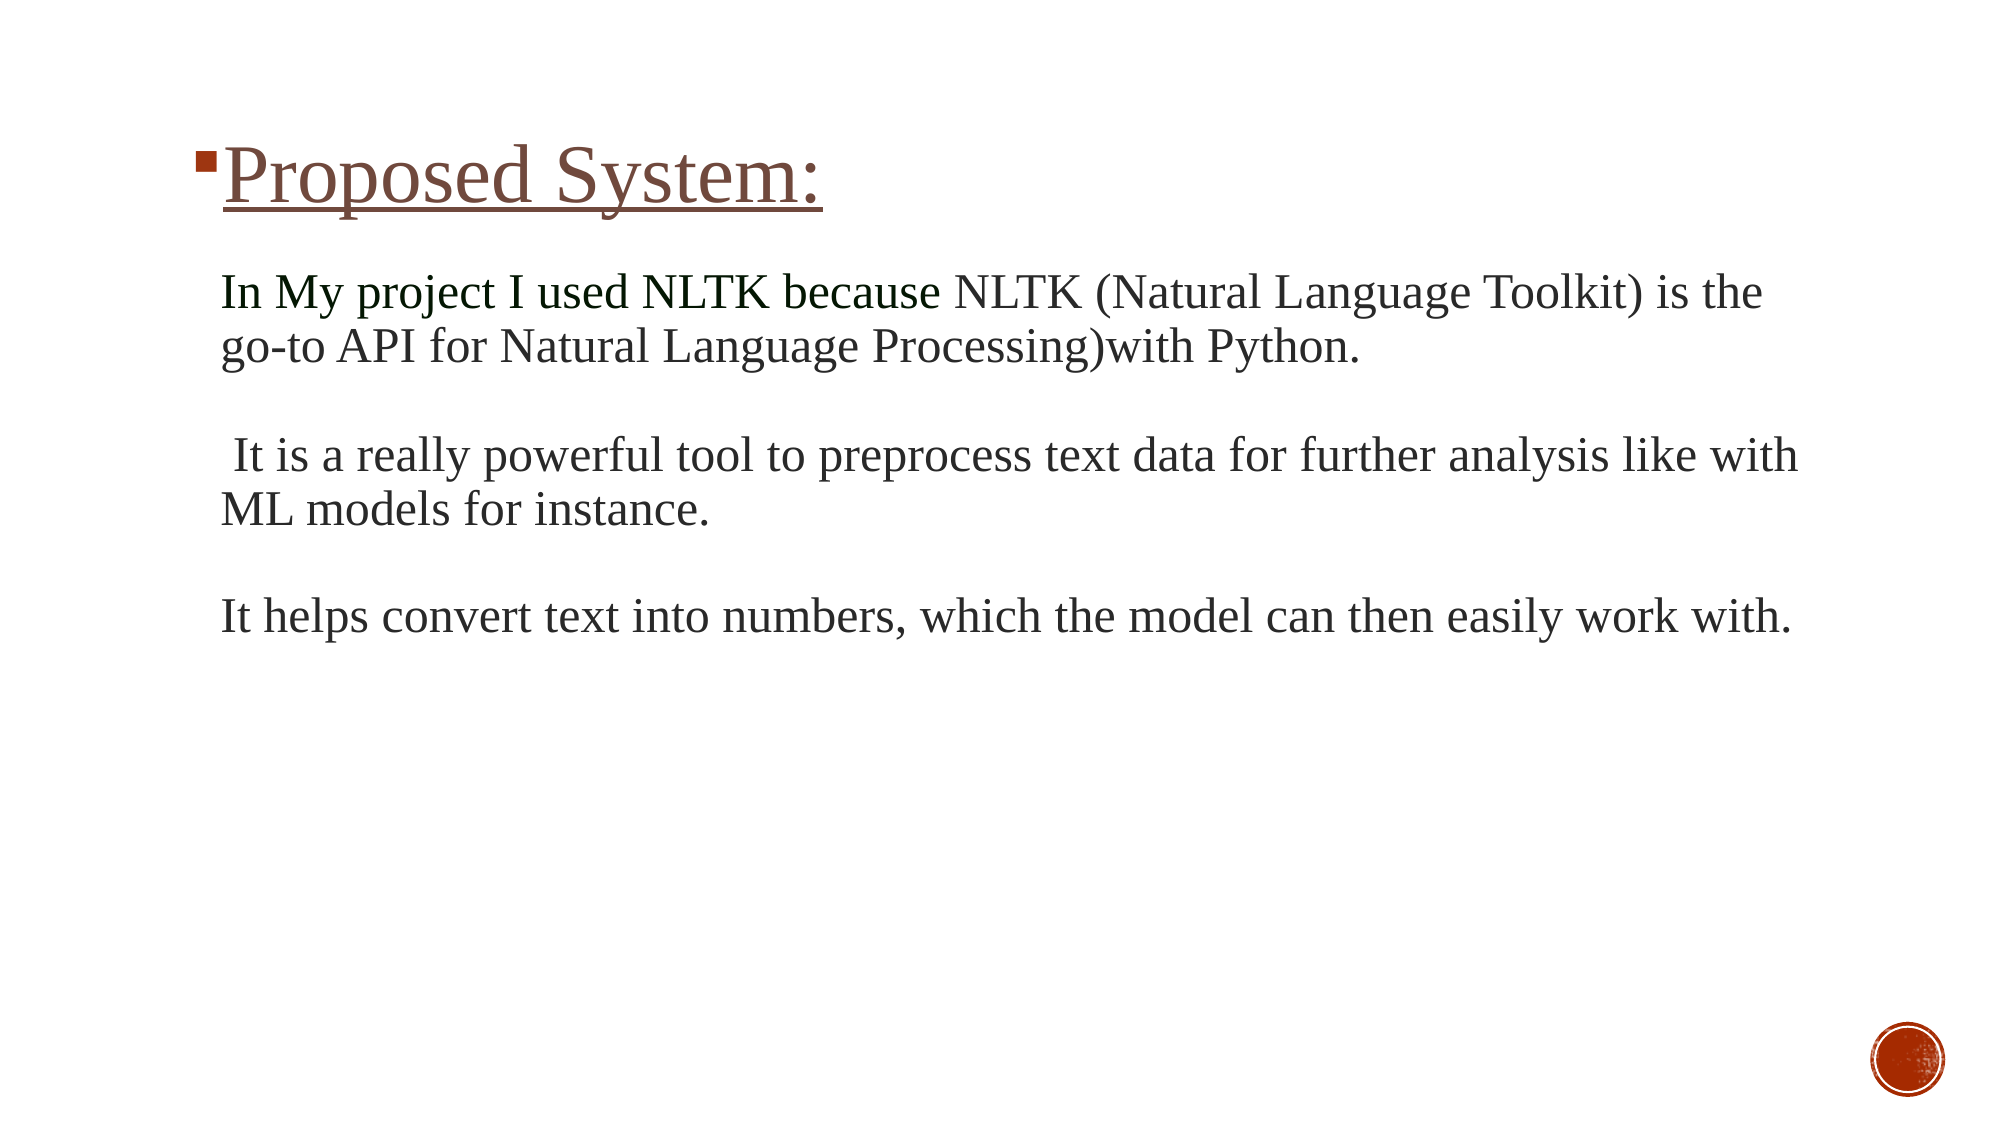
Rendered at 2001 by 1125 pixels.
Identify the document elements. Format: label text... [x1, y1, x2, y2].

list Proposed System: In My project I used NLTK because NLTK (Natural Language Toolkit) is the go-to API for Natural Language Processing)with Python. It is a really powerful tool to preprocess text data for further analysis like with ML models for instance. It helps convert text into numbers, which the model can then easily work with. [175, 123, 1826, 1013]
